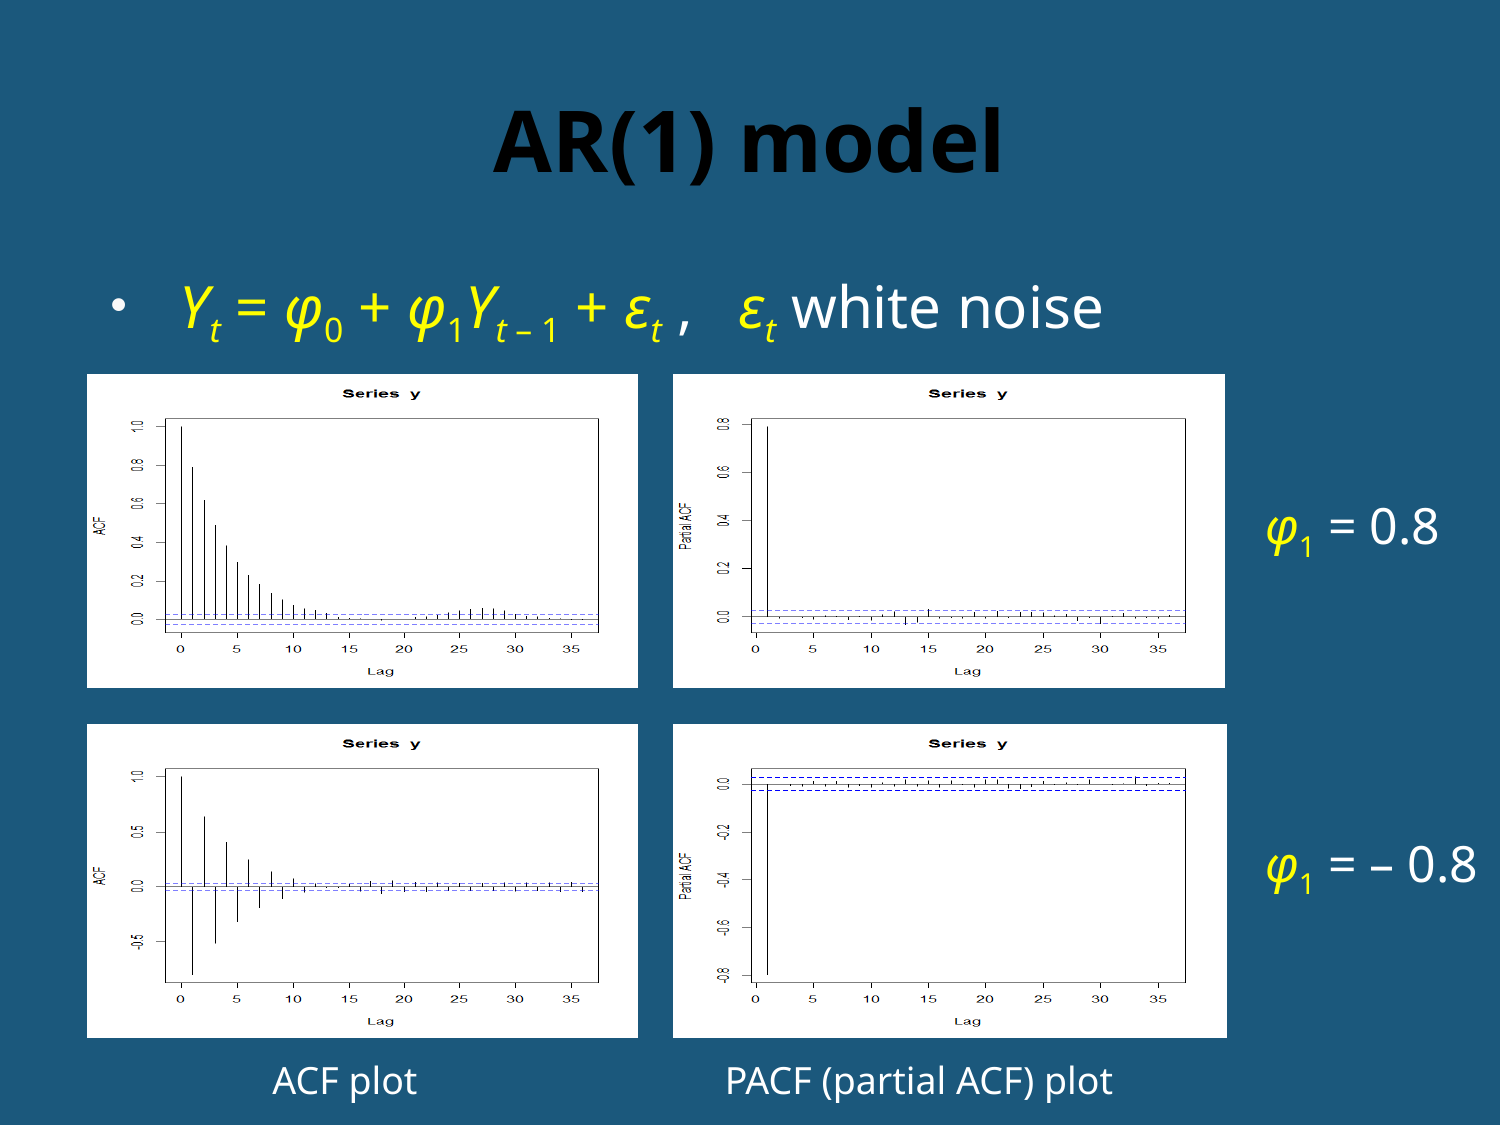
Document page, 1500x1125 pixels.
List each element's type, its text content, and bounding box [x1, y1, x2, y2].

title AR(1) model [75, 45, 1425, 233]
text_box ACF plot [257, 1081, 433, 1110]
list Yt = φ0 + φ1Yt – 1 + εt , εt white noise [75, 262, 1425, 1035]
text_box φ1 = 0.8 [1269, 487, 1456, 571]
picture [87, 374, 638, 688]
picture [673, 374, 1226, 688]
picture [673, 724, 1227, 1038]
text_box PACF (partial ACF) plot [710, 1079, 1129, 1110]
picture [87, 724, 638, 1038]
text_box φ1 = – 0.8 [1271, 824, 1494, 908]
